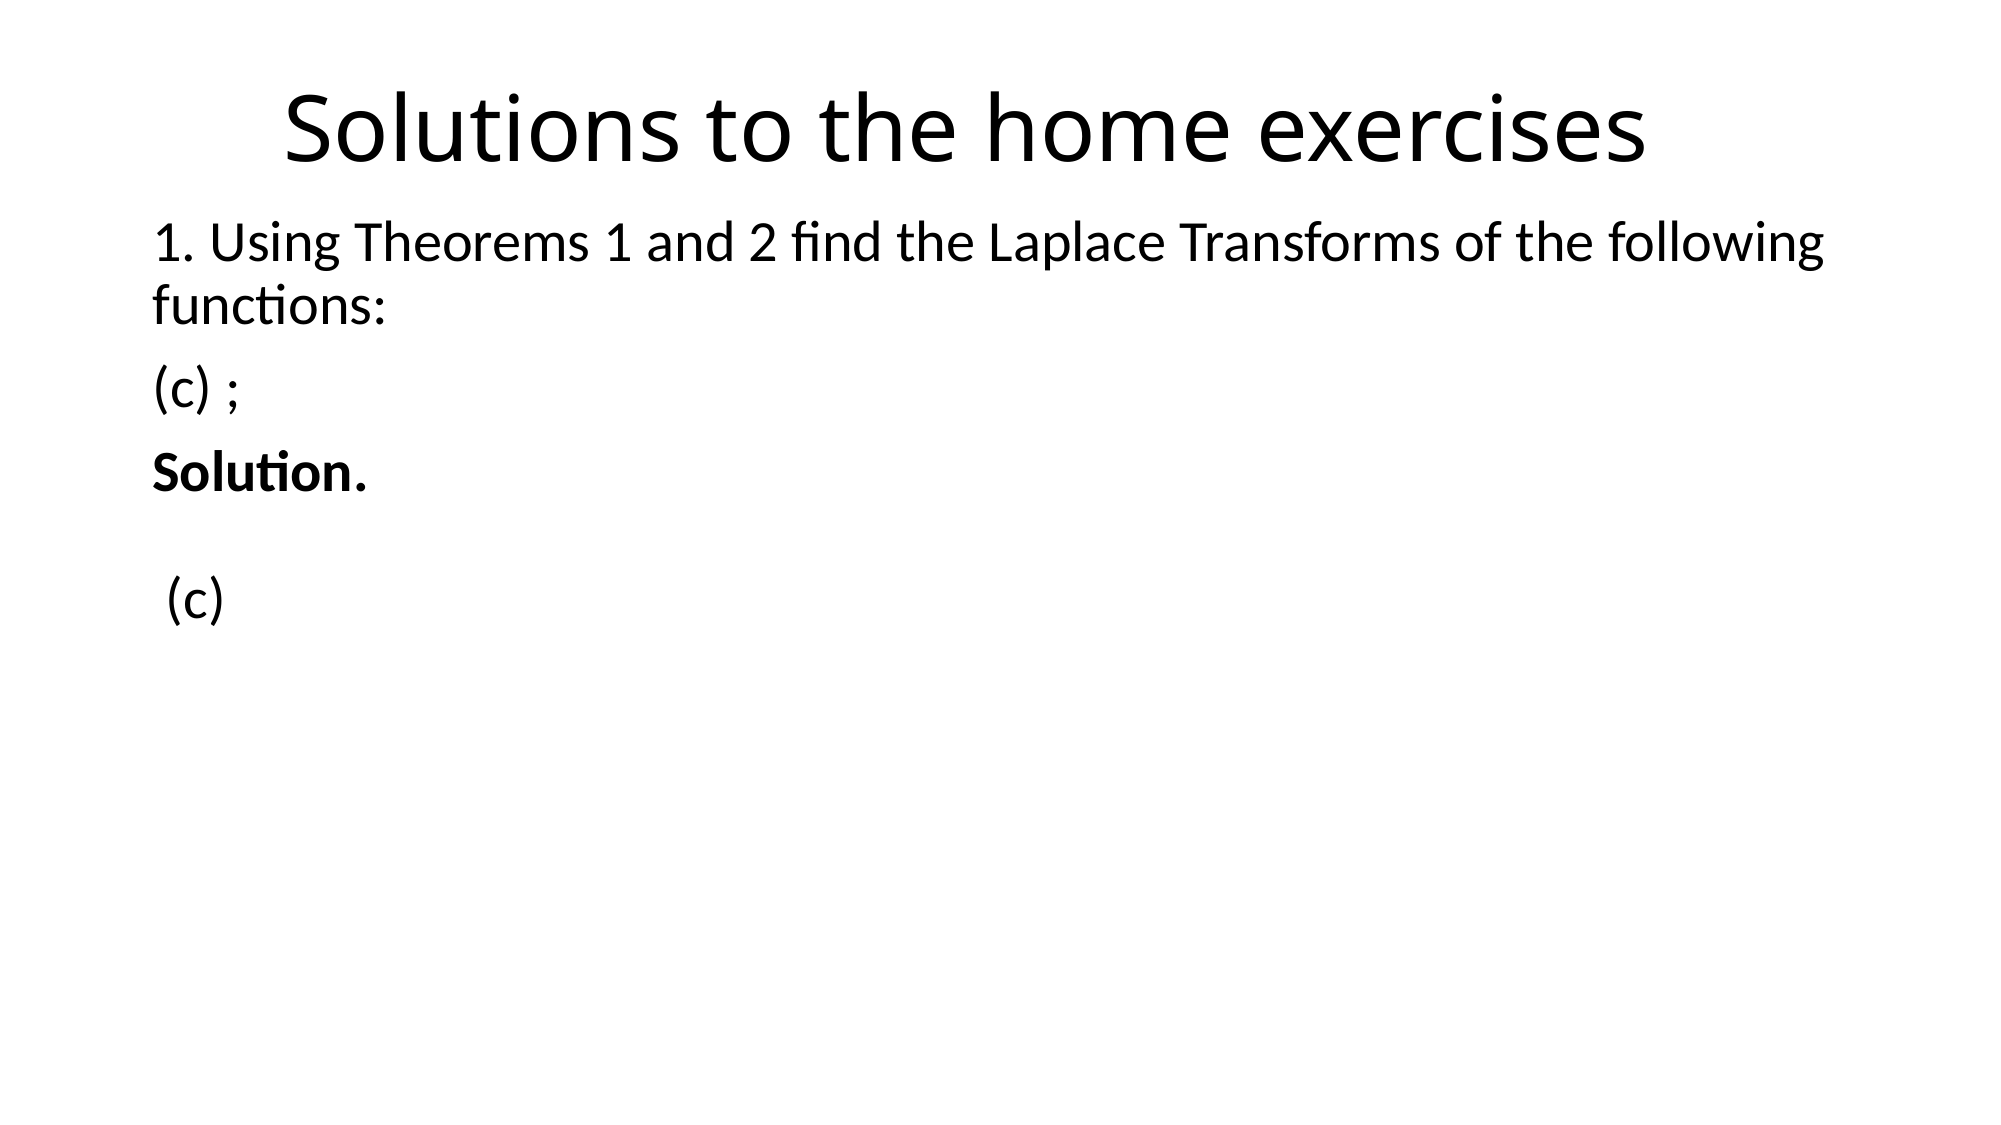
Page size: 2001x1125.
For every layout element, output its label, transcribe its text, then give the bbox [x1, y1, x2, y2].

title Solutions to the home exercises [137, 59, 1796, 204]
